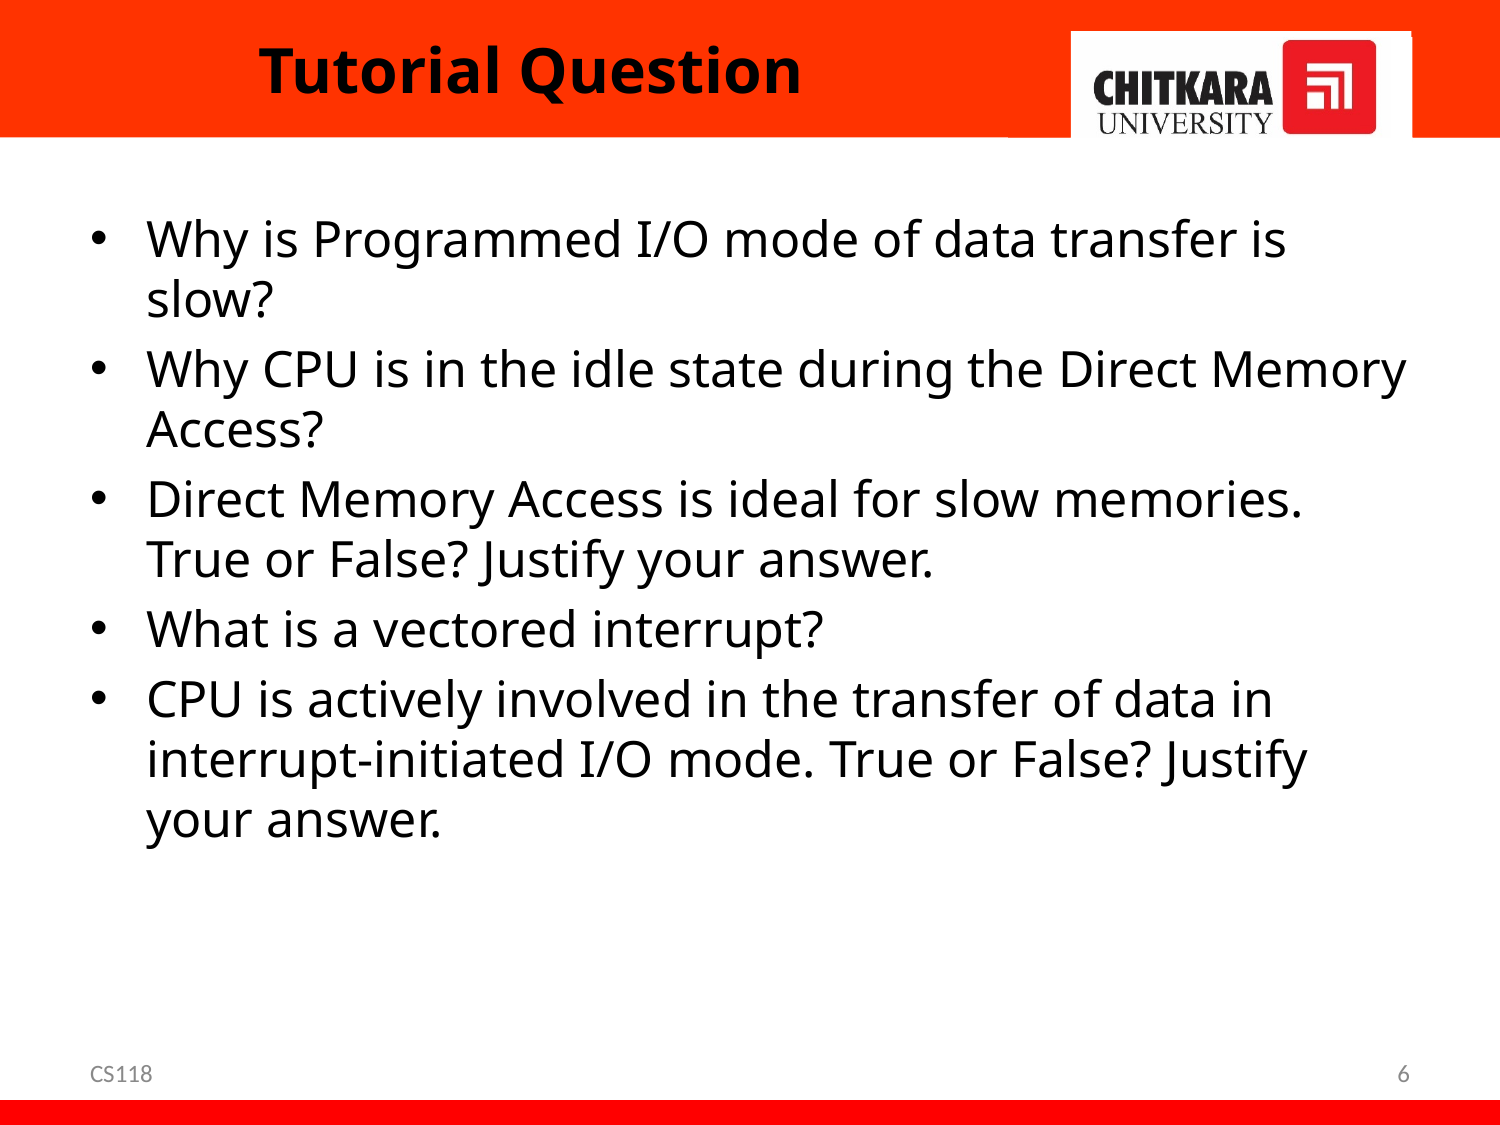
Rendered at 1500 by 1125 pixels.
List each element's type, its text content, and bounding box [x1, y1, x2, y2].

slide_number CS118 [75, 1042, 425, 1103]
title Tutorial Question [0, 0, 1063, 138]
slide_number ‹#› [1074, 1042, 1425, 1103]
picture [1074, 37, 1391, 138]
list Why is Programmed I/O mode of data transfer is slow? Why CPU is in the idle state during the Direct Memory Access? Direct Memory Access is ideal for slow memories. True or False? Justify your answer. What is a vectored interrupt? CPU is actively involved in the transfer of data in interrupt-initiated I/O mode. True or False? Justify your answer. [75, 200, 1425, 943]
